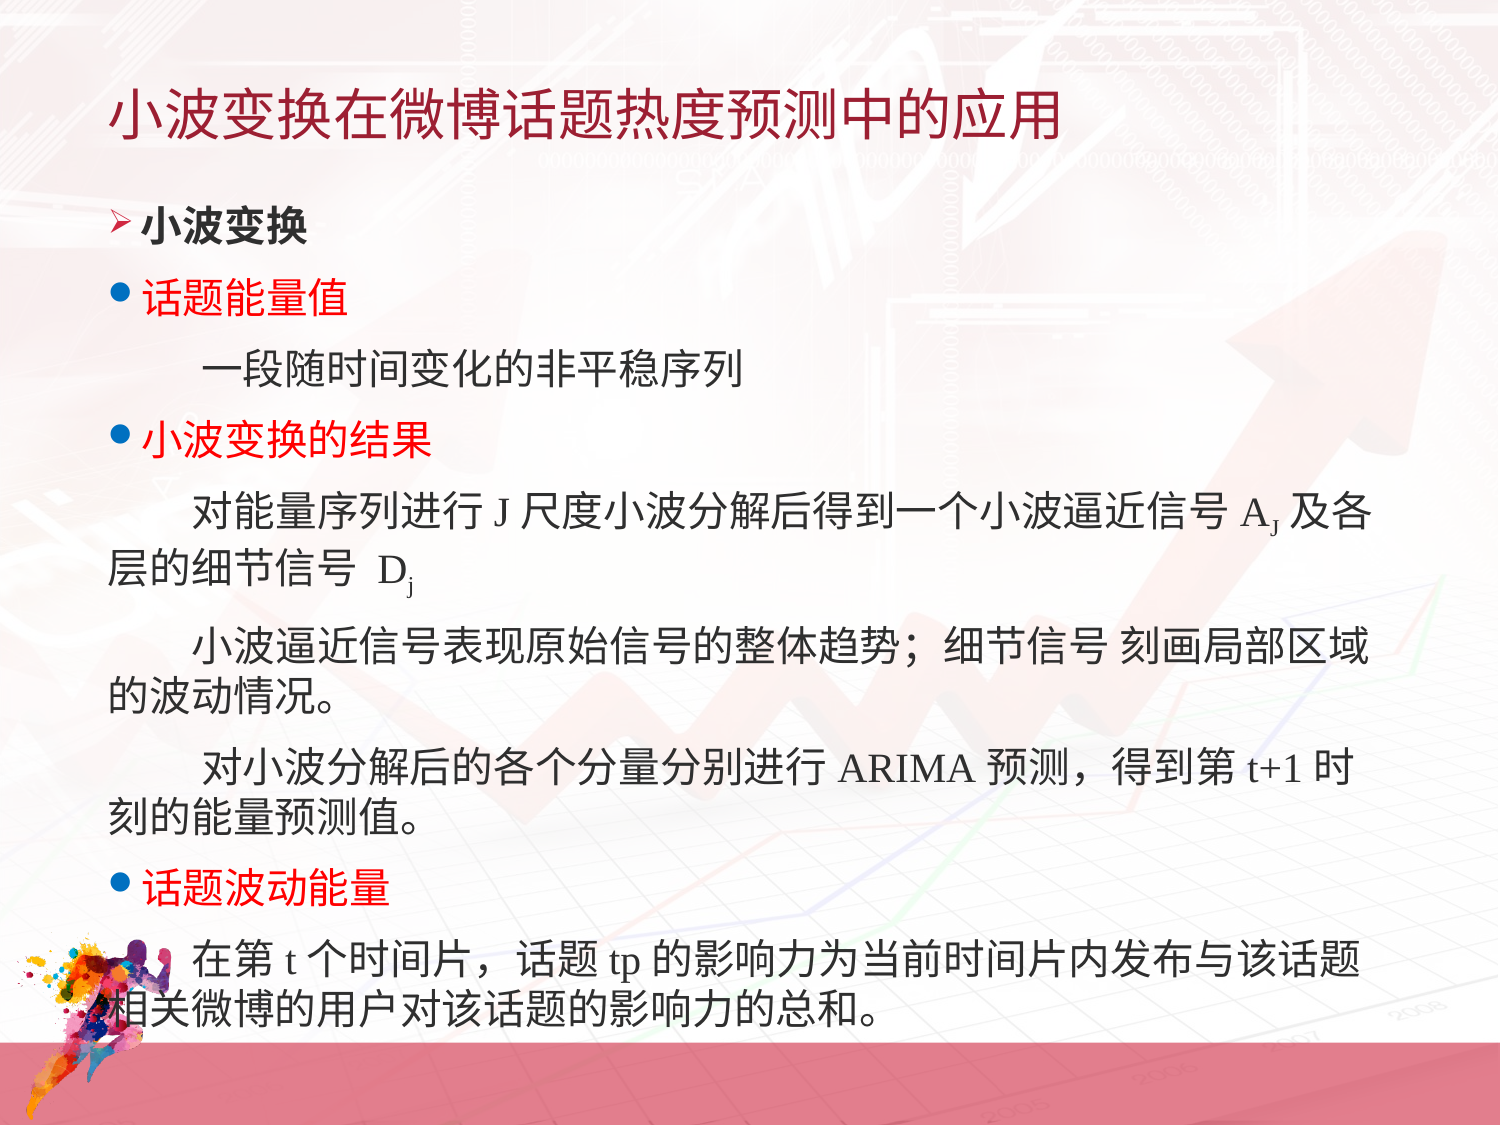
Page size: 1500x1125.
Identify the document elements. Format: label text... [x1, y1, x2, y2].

picture [7, 921, 179, 1125]
title 小波变换在微博话题热度预测中的应用 [92, 31, 1407, 156]
list 小波变换 话题能量值 一段随时间变化的非平稳序列 小波变换的结果 对能量序列进行J尺度小波分解后得到一个小波逼近信号AJ及各层的细节信号 Dj 小波逼近信号表现原始信号的整体趋势；细节信号 刻画局部区域的波动情况。 对小波分解后的各个分量分别进行ARIMA预测，得到第t+1时刻的能量预测值。 话题波动能量 在第t个时间片，话题tp的影响力为当前时间片内发布与该话题相关微博的用户对该话题的影响力的总和。 [92, 197, 1407, 1060]
